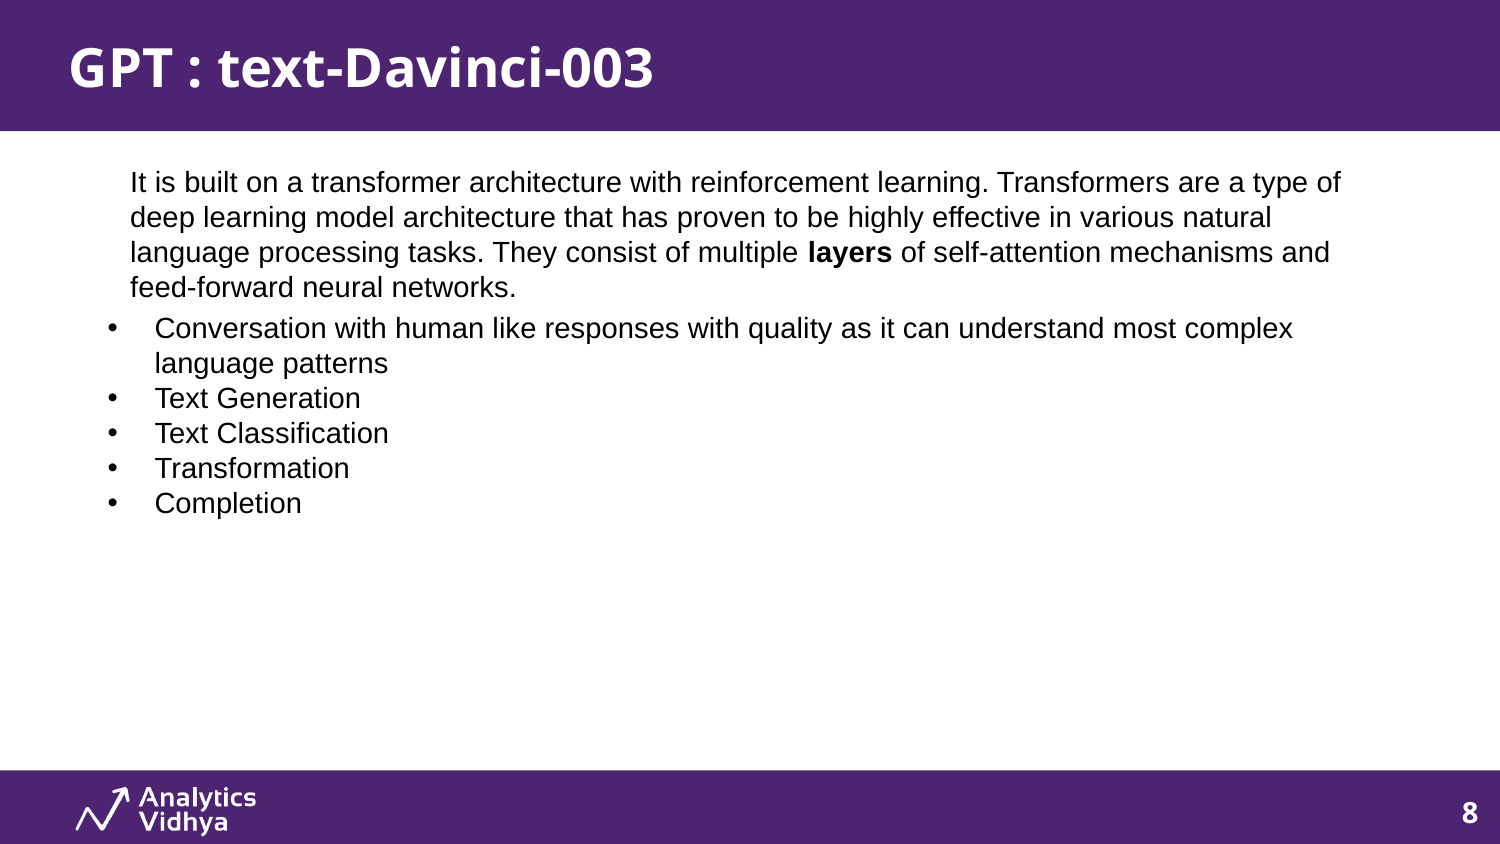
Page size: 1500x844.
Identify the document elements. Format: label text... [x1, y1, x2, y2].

picture [68, 783, 263, 840]
slide_number 8 [1403, 779, 1494, 844]
text_box It is built on a transformer architecture with reinforcement learning. Transformers are a type of deep learning model architecture that has proven to be highly effective in various natural language processing tasks. They consist of multiple layers of self-attention mechanisms and feed-forward neural networks. [115, 156, 1379, 311]
title GPT : text-Davinci-003 [0, 0, 1500, 132]
text_box Conversation with human like responses with quality as it can understand most complex language patterns Text Generation Text Classification Transformation Completion [92, 302, 1430, 527]
